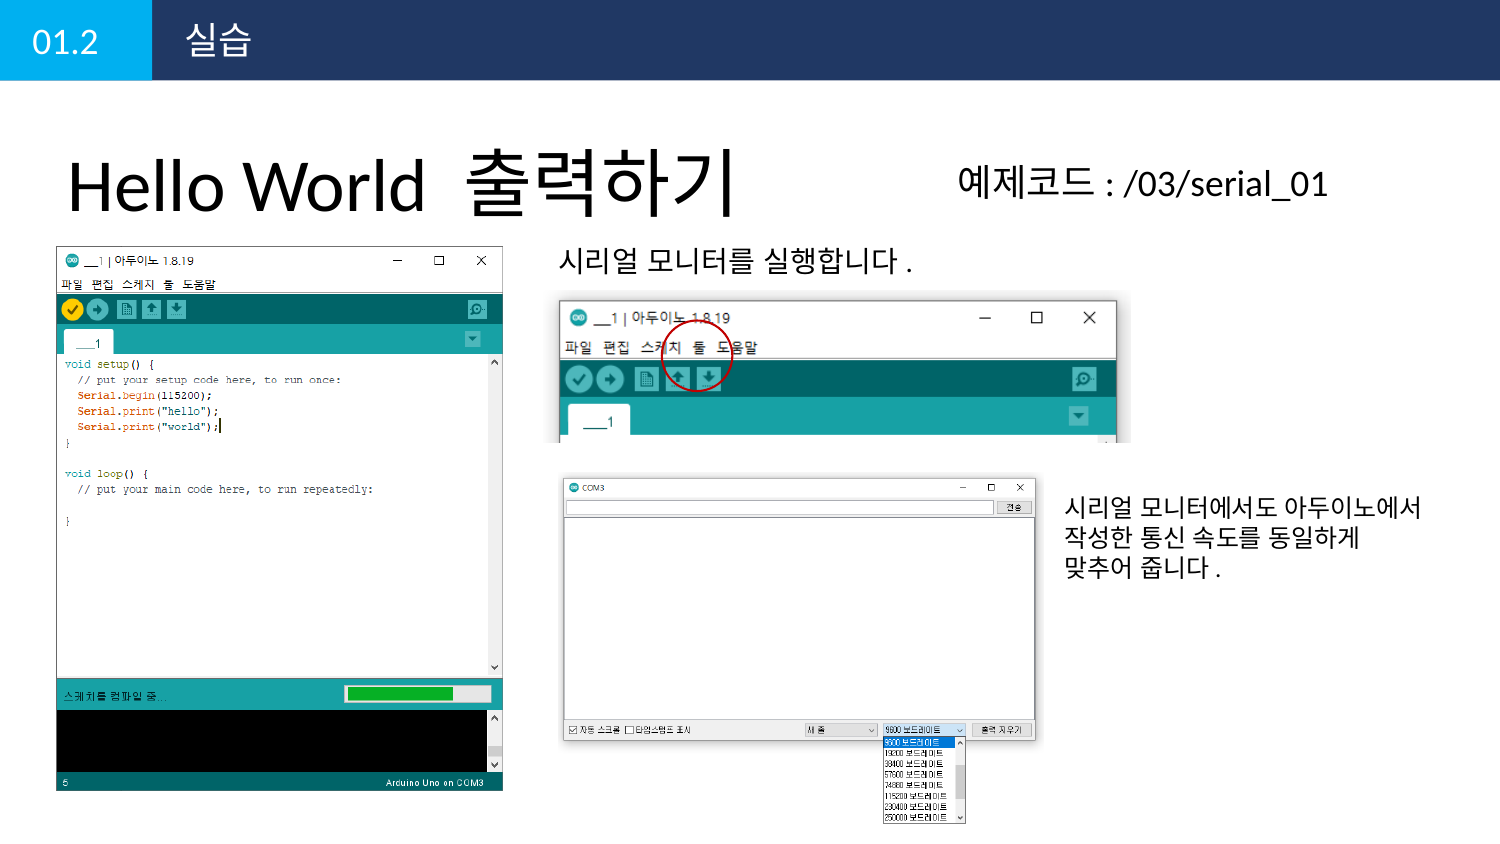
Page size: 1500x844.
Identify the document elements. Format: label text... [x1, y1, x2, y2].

text_box 01.2 [17, 9, 115, 70]
text_box 실습 [169, 9, 945, 70]
picture [56, 246, 503, 791]
text_box [0, 0, 153, 81]
text_box 시리얼 모니터를 실행합니다. [543, 236, 938, 287]
text_box 예제코드: /03/serial_01 [943, 151, 1500, 212]
picture [543, 290, 1131, 444]
text_box [153, 0, 1500, 81]
text_box Hello World 출력하기 [52, 128, 876, 234]
text_box 시리얼 모니터에서도 아두이노에서 작성한 통신 속도를 동일하게 맞추어 줍니다. [1049, 485, 1444, 590]
picture [557, 471, 1044, 834]
